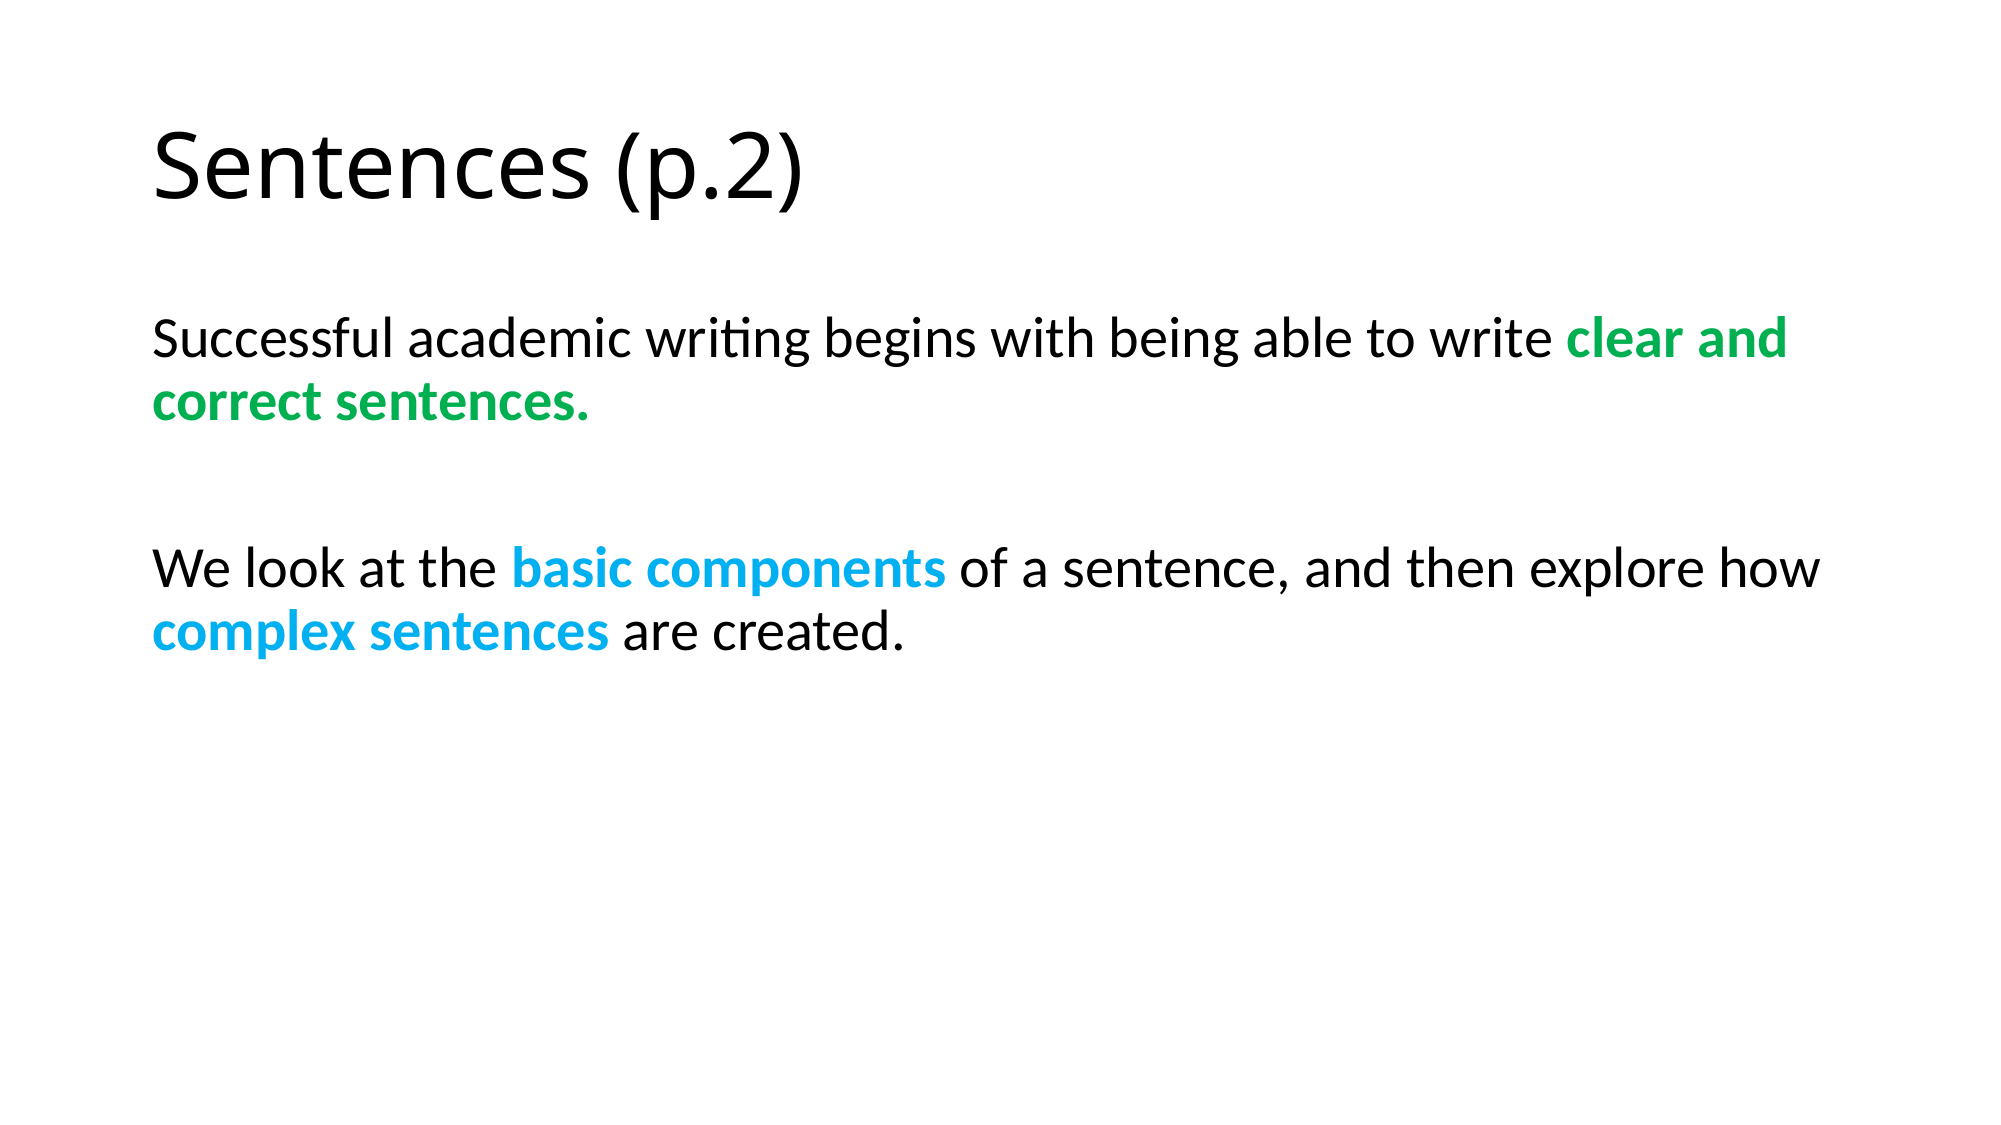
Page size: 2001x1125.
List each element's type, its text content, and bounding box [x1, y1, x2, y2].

title Sentences (p.2) [137, 59, 1863, 278]
list Successful academic writing begins with being able to write clear and correct sentences. We look at the basic components of a sentence, and then explore how complex sentences are created. [137, 299, 1863, 1088]
